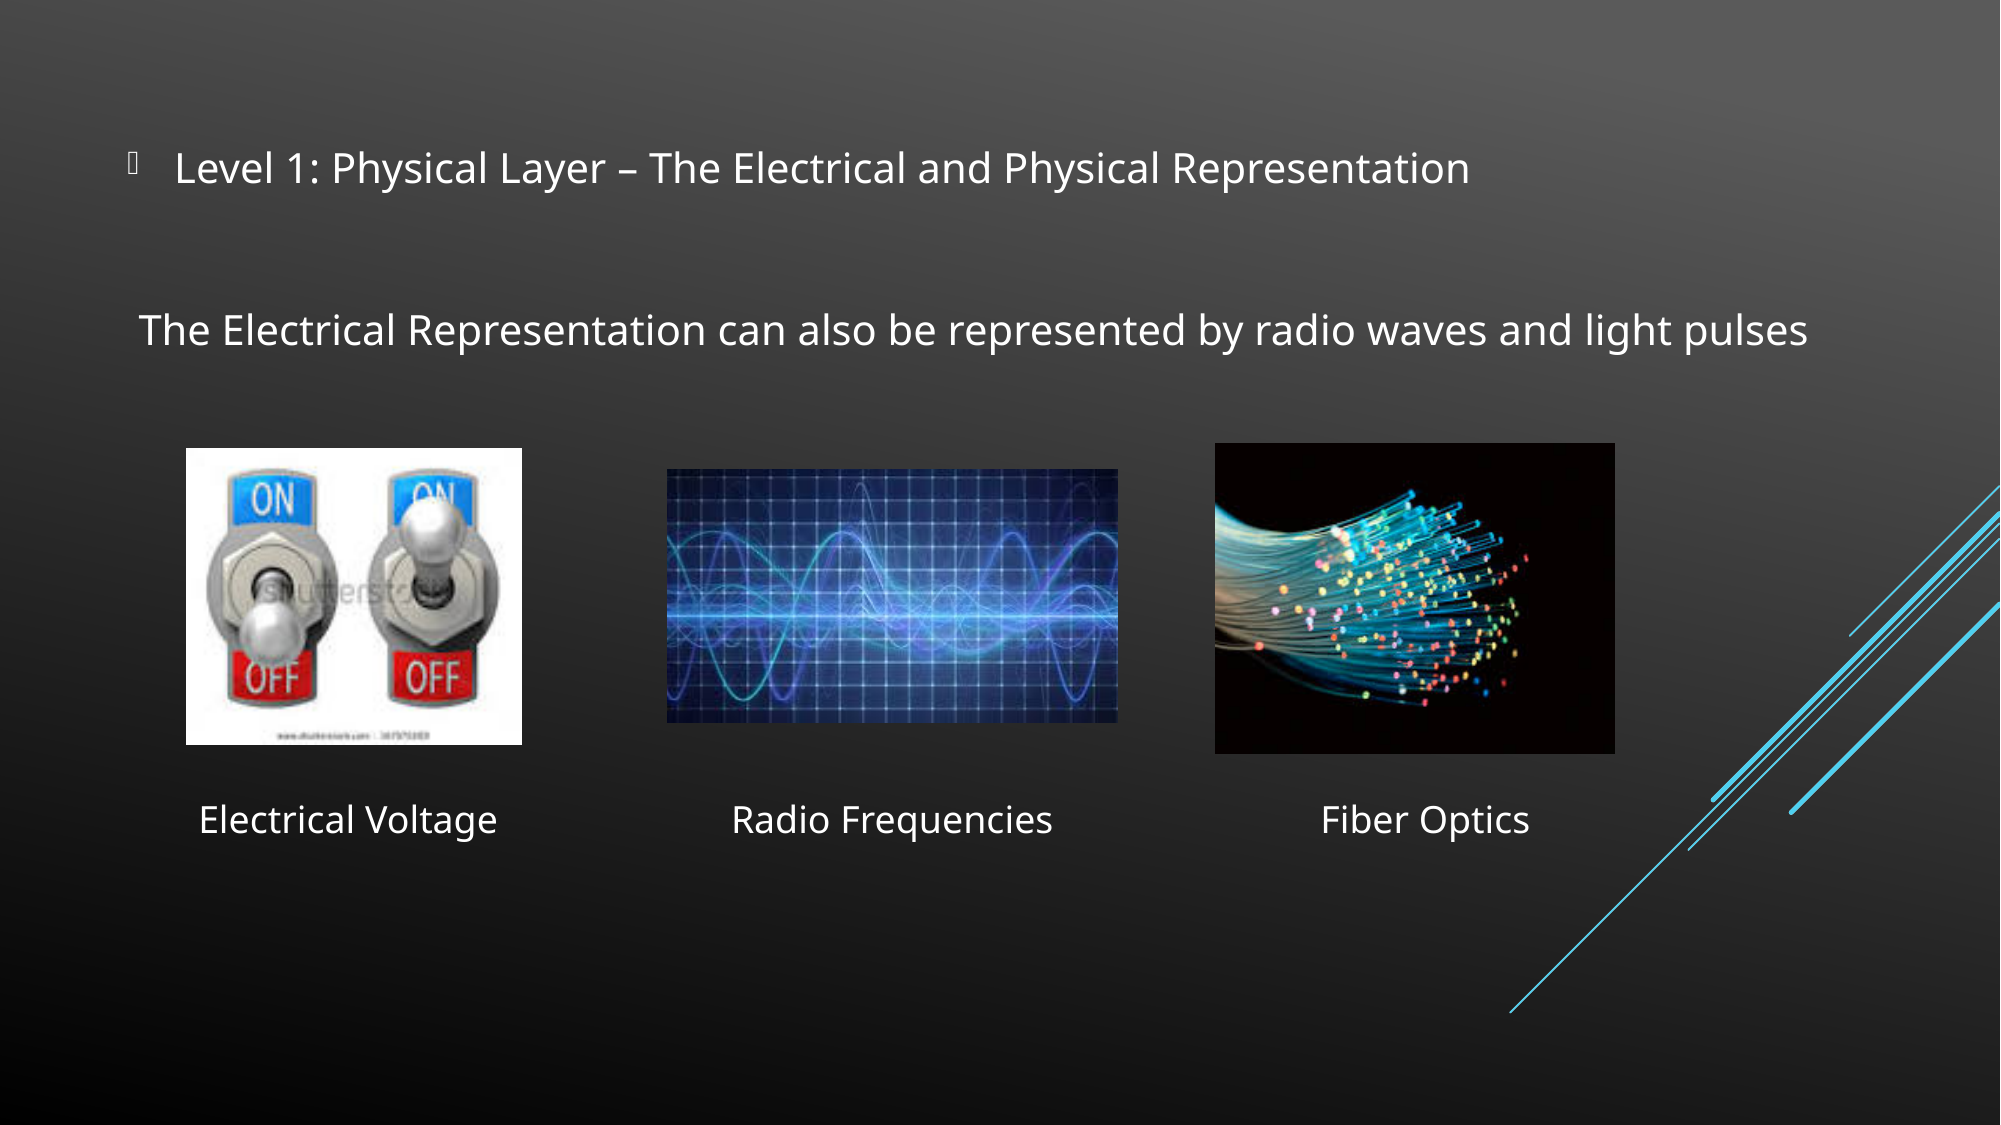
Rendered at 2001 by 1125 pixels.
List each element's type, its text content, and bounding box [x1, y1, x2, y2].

picture [185, 448, 522, 745]
text_box Level 1: Physical Layer – The Electrical and Physical Representation [112, 103, 1868, 231]
text_box Electrical Voltage [123, 788, 574, 849]
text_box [1510, 485, 2000, 1013]
text_box The Electrical Representation can also be represented by radio waves and light pulses [112, 265, 1913, 393]
picture [667, 468, 1118, 723]
text_box Fiber Optics [1195, 788, 1510, 849]
picture [1215, 443, 1615, 754]
text_box Radio Frequencies [667, 788, 1118, 849]
